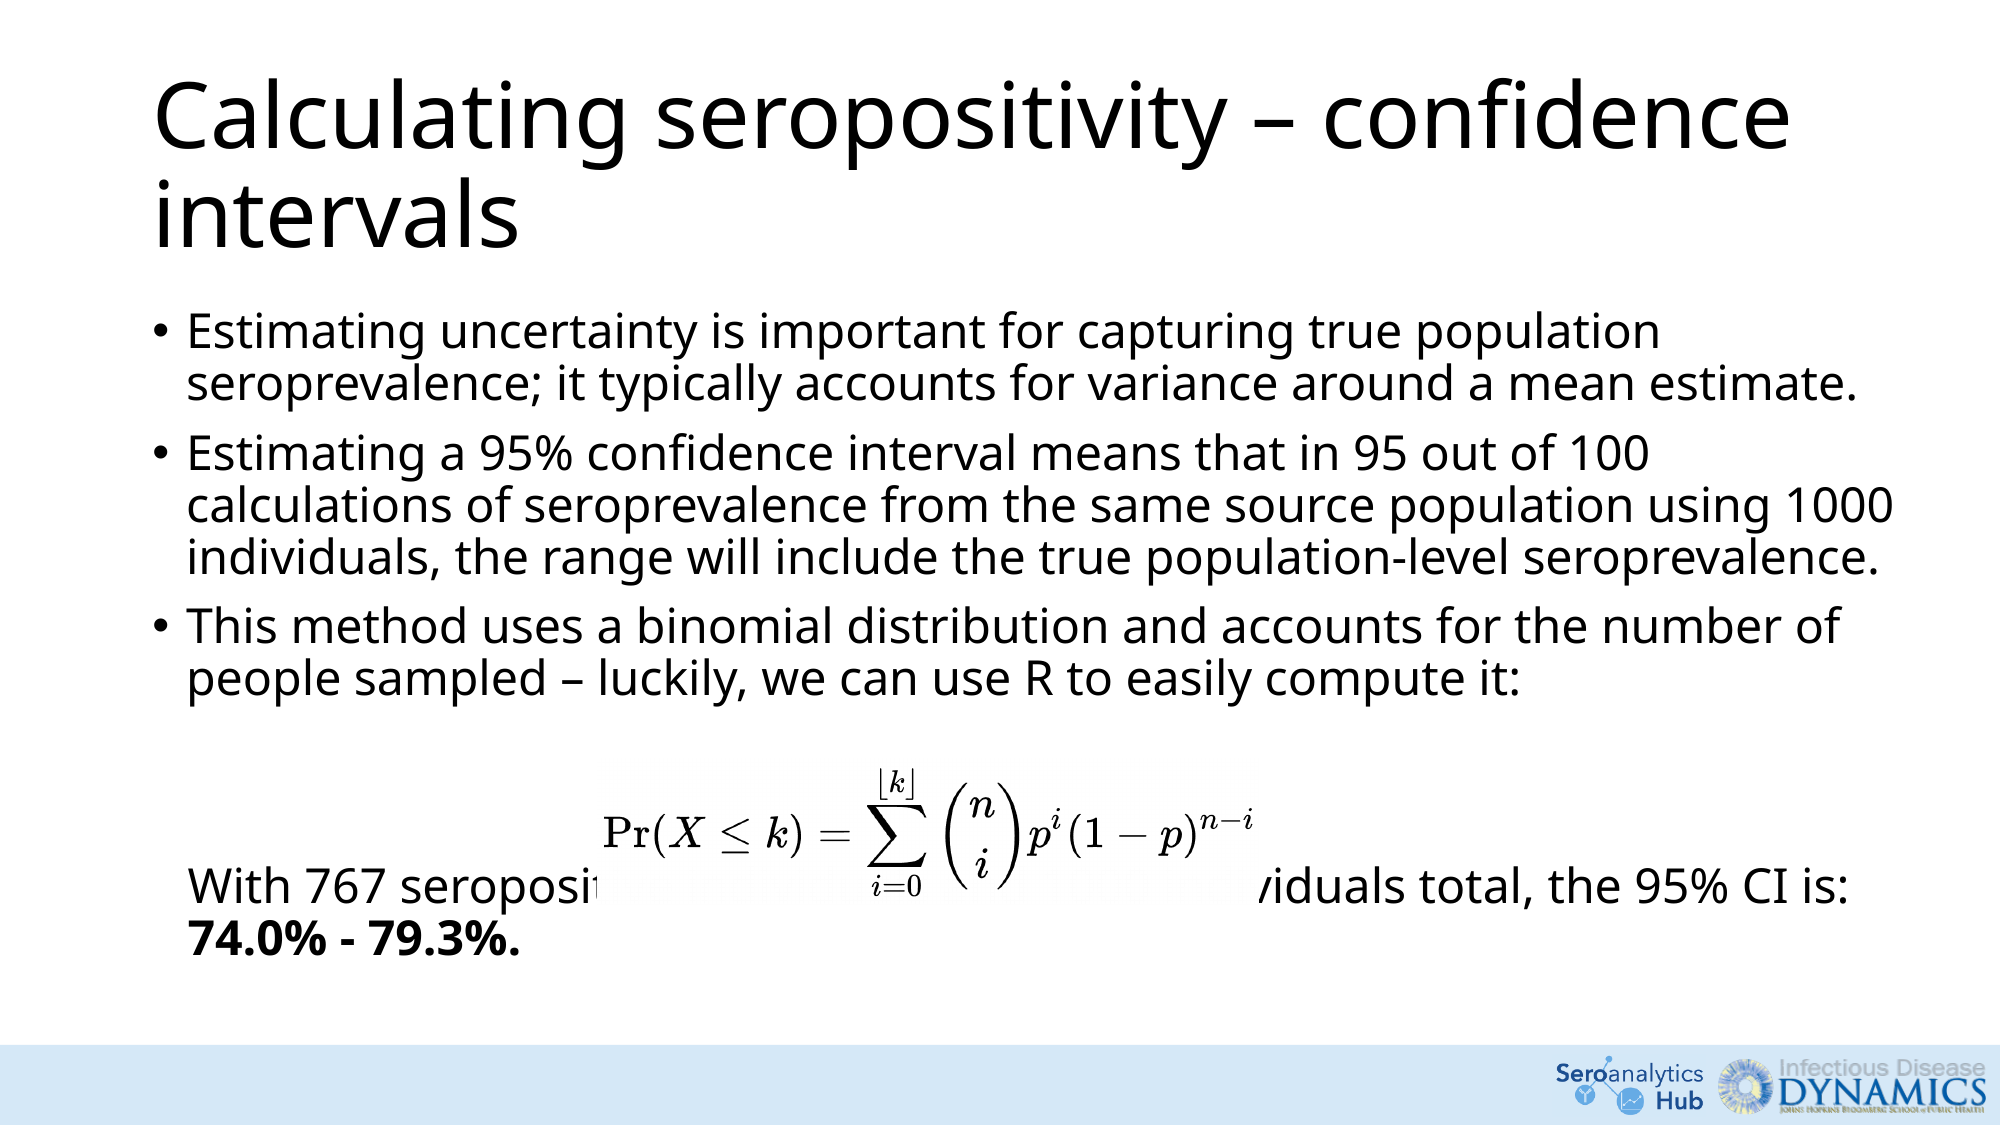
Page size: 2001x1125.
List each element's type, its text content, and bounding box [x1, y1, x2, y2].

list Estimating uncertainty is important for capturing true population seroprevalence; it typically accounts for variance around a mean estimate. Estimating a 95% confidence interval means that in 95 out of 100 calculations of seroprevalence from the same source population using 1000 individuals, the range will include the true population-level seroprevalence. This method uses a binomial distribution and accounts for the number of people sampled – luckily, we can use R to easily compute it: With 767 seropositive individuals and 1000 individuals total, the 95% CI is: 74.0% - 79.3%. [137, 299, 1938, 1026]
picture [1719, 1059, 1986, 1115]
picture [597, 758, 1260, 906]
title Calculating seropositivity – confidence intervals [137, 59, 1863, 278]
